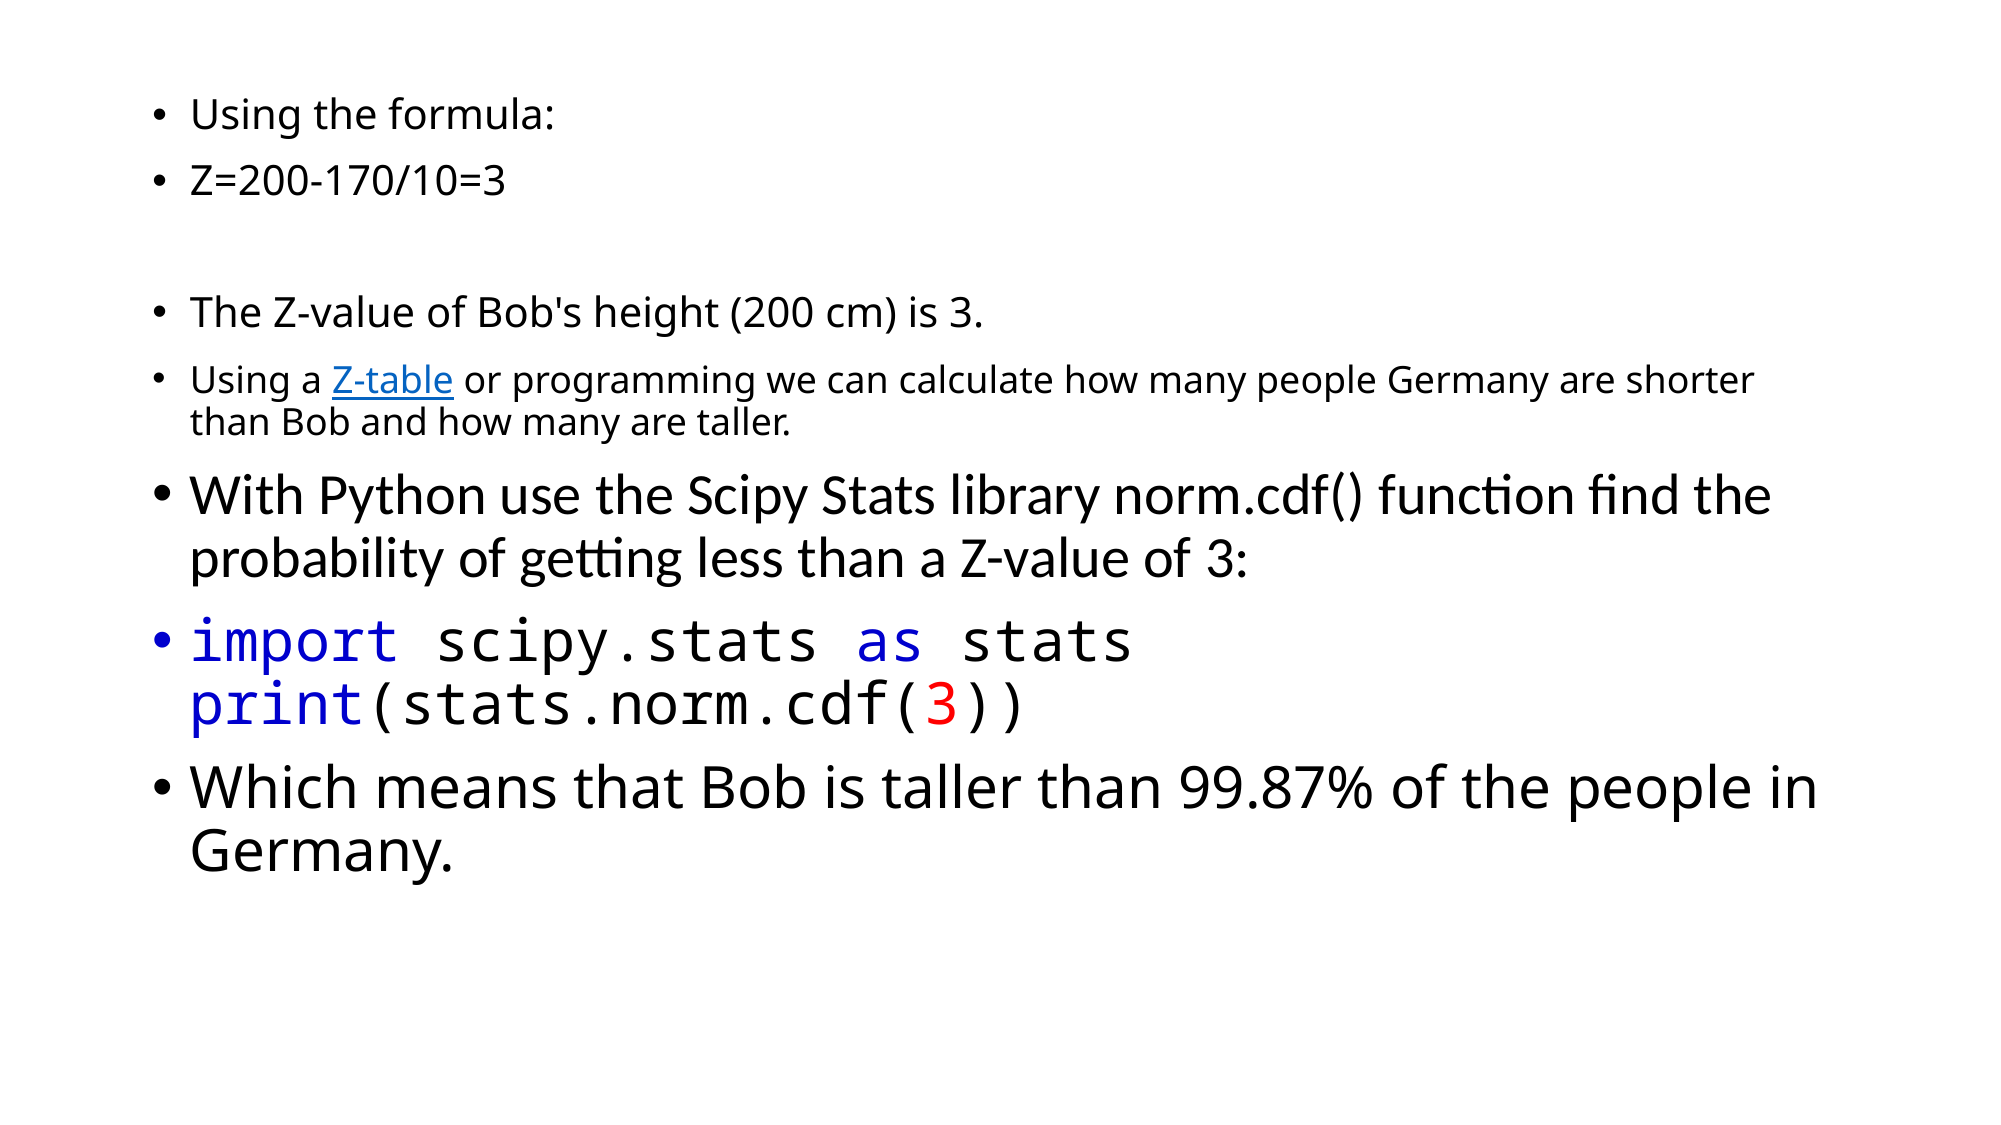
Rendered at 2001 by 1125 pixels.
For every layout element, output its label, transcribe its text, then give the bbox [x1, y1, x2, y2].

list Using the formula: Z=200-170/10=3 The Z-value of Bob's height (200 cm) is 3. Using a Z-table or programming we can calculate how many people Germany are shorter than Bob and how many are taller. With Python use the Scipy Stats library norm.cdf() function find the probability of getting less than a Z-value of 3: import scipy.stats as stats print(stats.norm.cdf(3)) Which means that Bob is taller than 99.87% of the people in Germany. [137, 86, 1863, 1009]
